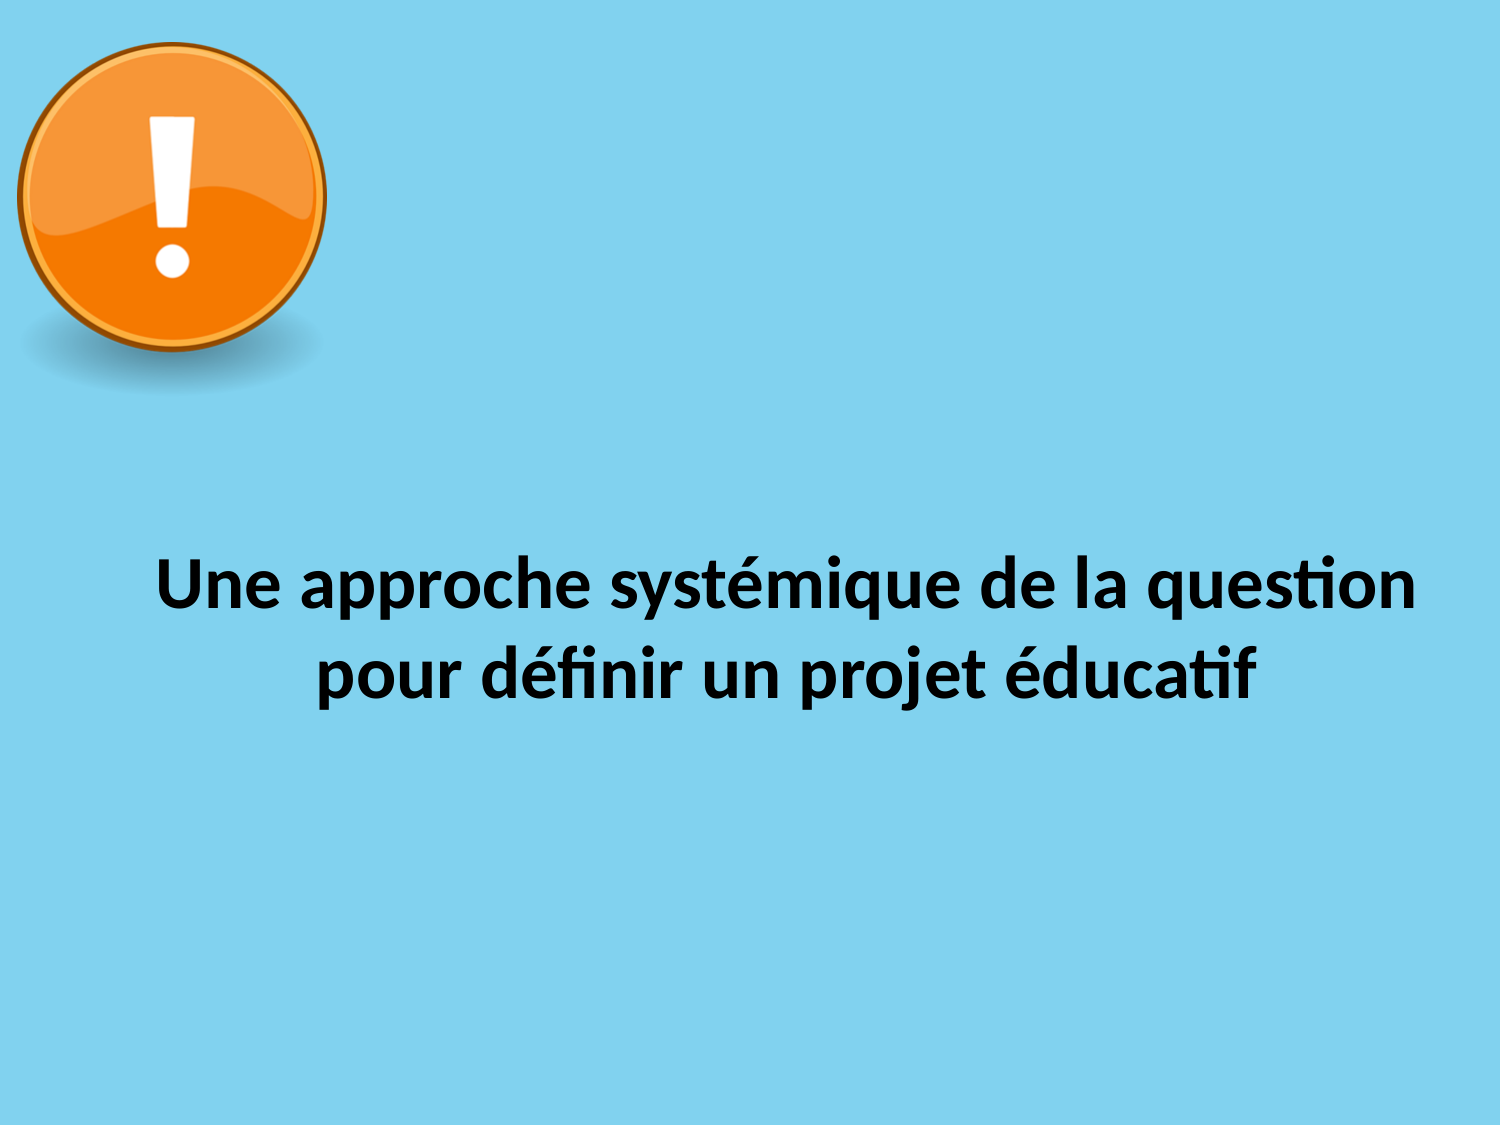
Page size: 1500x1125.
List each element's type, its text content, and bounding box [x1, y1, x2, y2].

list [17, 42, 327, 397]
title Une approche systémique de la question pour définir un projet éducatif [112, 574, 1463, 762]
